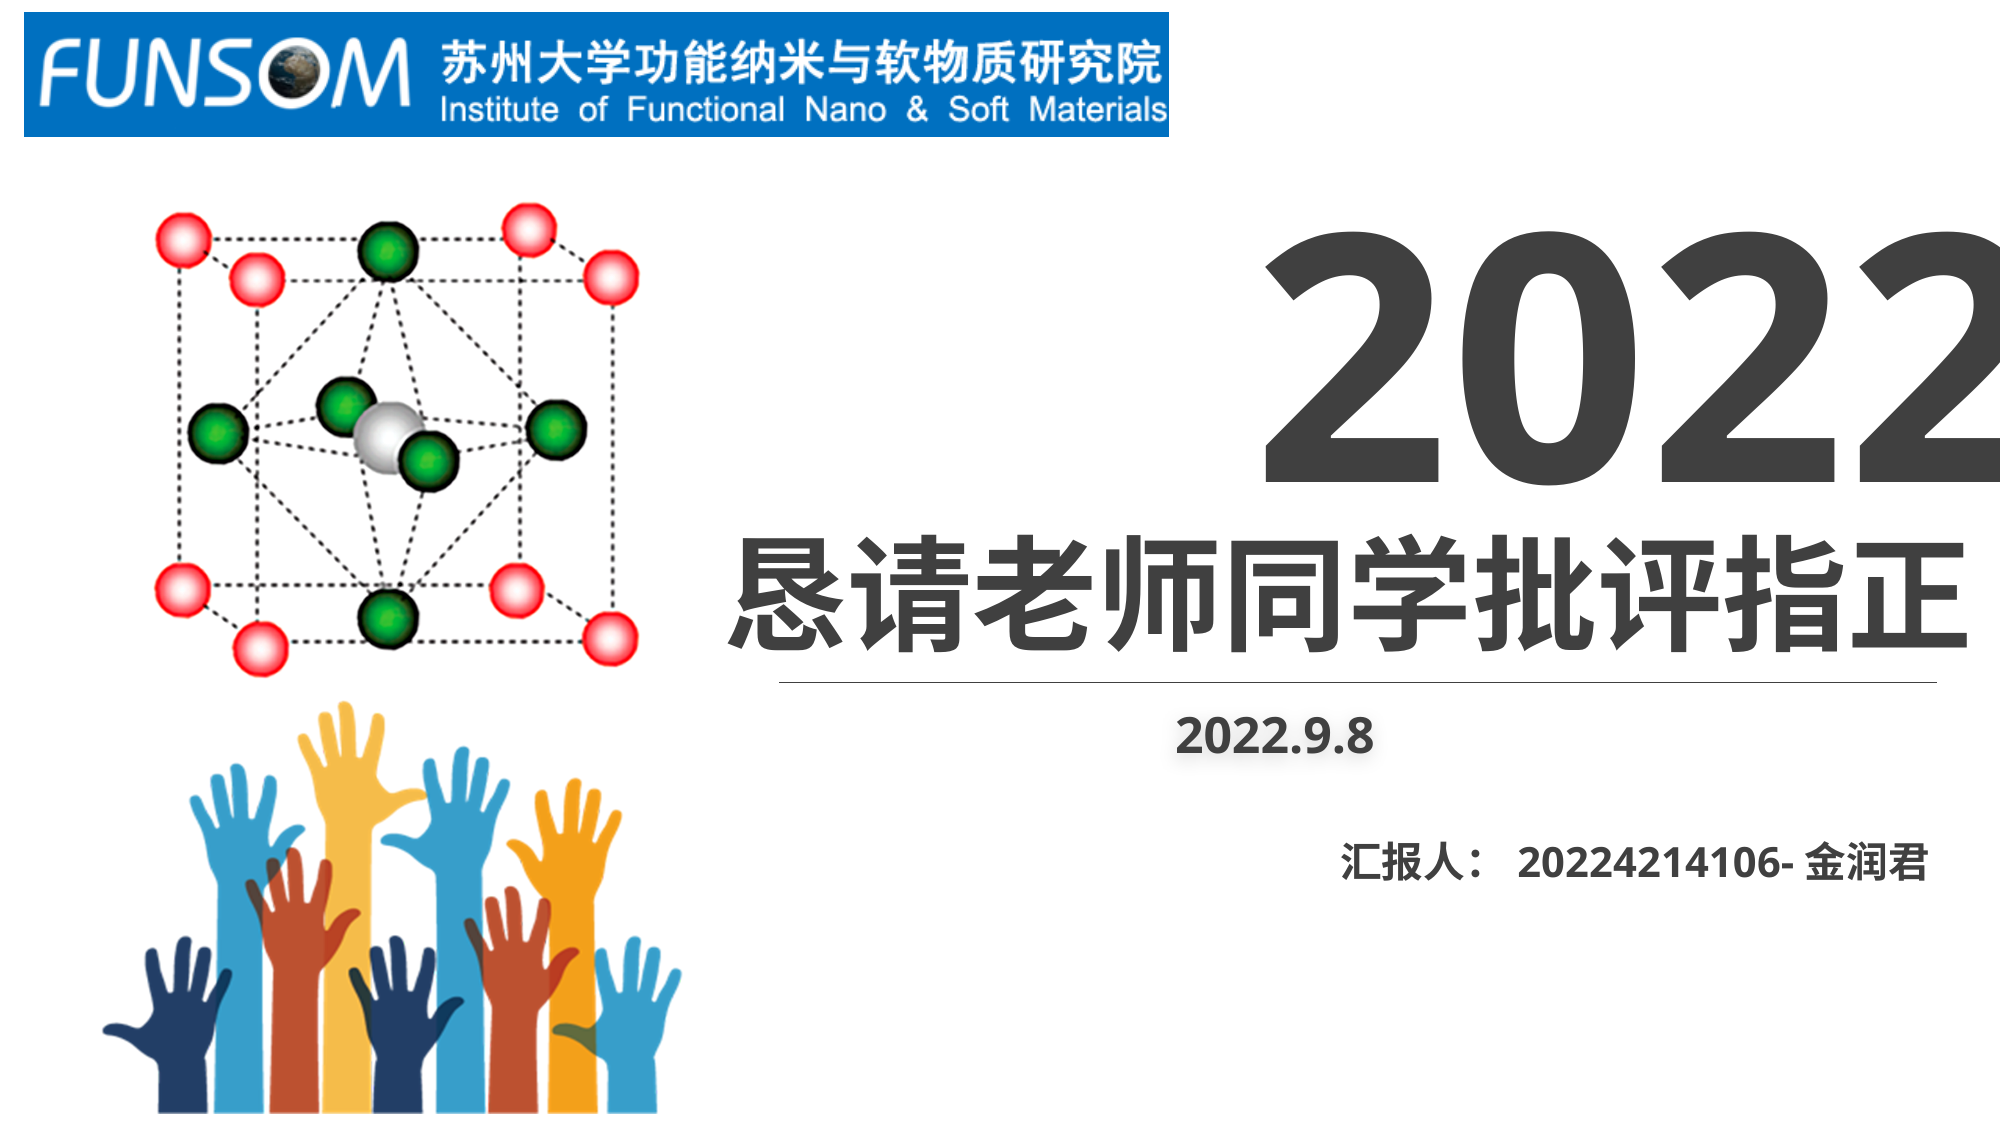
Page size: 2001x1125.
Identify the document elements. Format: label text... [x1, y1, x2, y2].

picture [23, 11, 1170, 137]
text_box 恳请老师同学批评指正 [709, 508, 1988, 674]
text_box 2022 [1238, 129, 2000, 560]
text_box 2022.9.8 [1160, 696, 1390, 771]
text_box 汇报人：20224214106-金润君 [1325, 828, 1945, 894]
picture [98, 187, 709, 1114]
